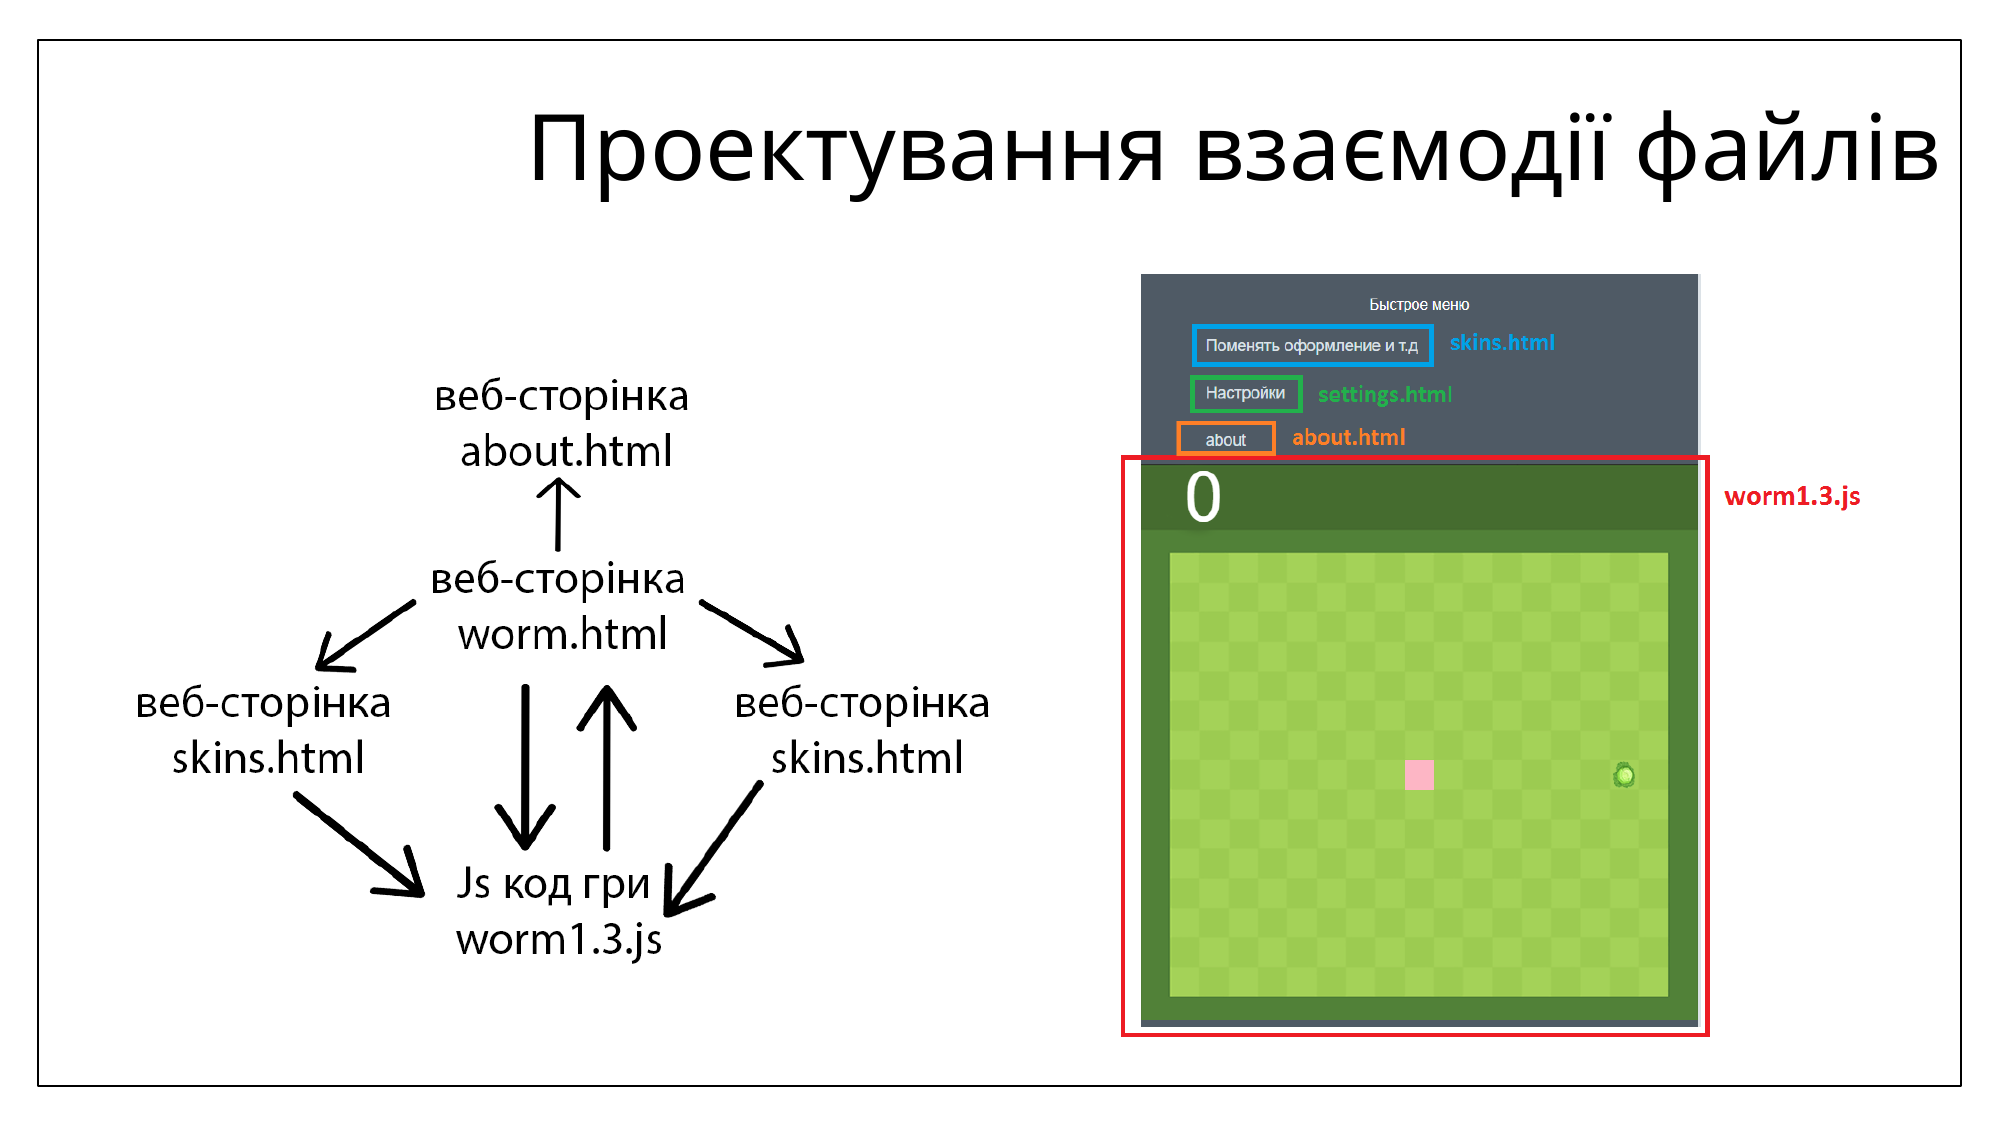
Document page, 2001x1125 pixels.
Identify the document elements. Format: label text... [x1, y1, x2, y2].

picture [80, 357, 1041, 994]
picture [1067, 273, 1876, 1046]
title Проектування взаємодії файлів [337, 39, 1958, 263]
